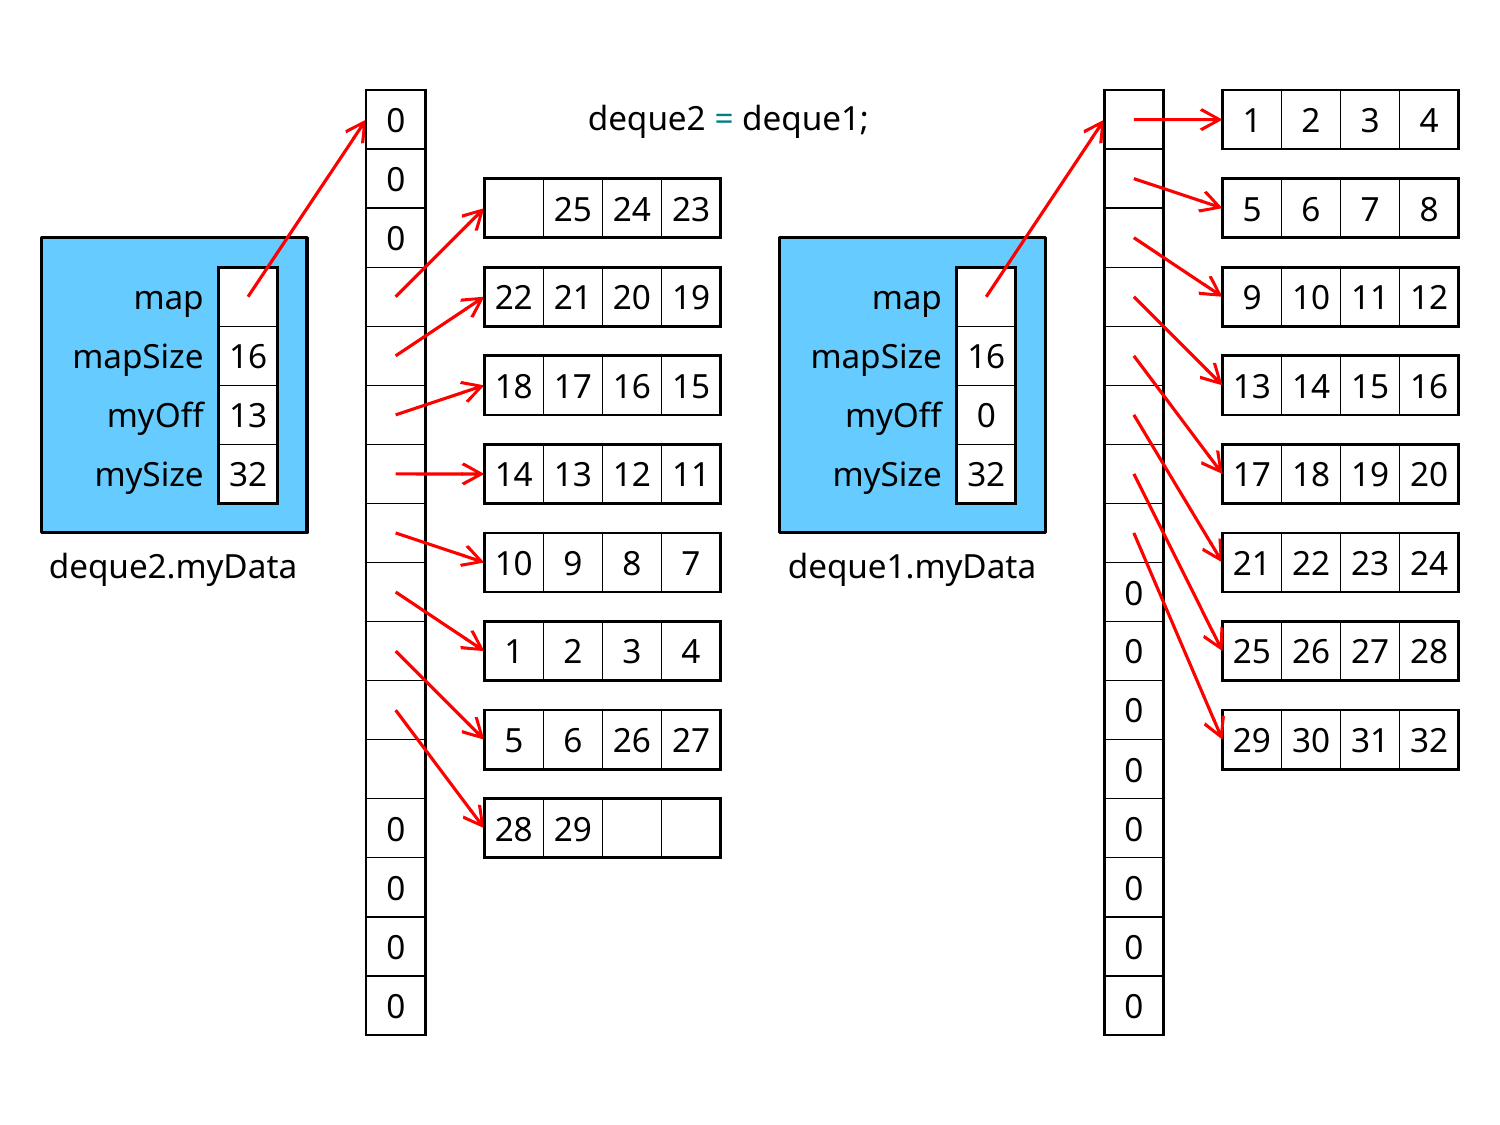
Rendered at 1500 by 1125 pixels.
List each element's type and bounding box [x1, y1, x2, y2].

table_header [603, 623, 661, 679]
table_header [544, 357, 602, 414]
table_header [544, 623, 602, 679]
table_header [1341, 534, 1399, 591]
table_cell [367, 918, 424, 975]
table_header [486, 534, 543, 591]
table_header [1341, 91, 1399, 148]
text_box [395, 296, 483, 356]
table_header [1282, 446, 1340, 502]
table_header [544, 180, 602, 236]
table_cell [1106, 327, 1162, 385]
table_cell [1106, 209, 1162, 267]
table_header [1341, 711, 1399, 768]
table_header [603, 534, 661, 591]
table_header [1224, 269, 1281, 325]
table_header [1341, 623, 1399, 679]
table_header [1341, 269, 1399, 325]
table_cell [367, 622, 424, 680]
table_cell [780, 326, 955, 503]
table_header [1341, 357, 1399, 414]
table_cell [1106, 918, 1162, 975]
table_header [1224, 623, 1281, 679]
table_cell [367, 504, 424, 562]
table_cell [367, 977, 424, 1034]
table_header [486, 623, 543, 679]
text_box [395, 651, 483, 740]
table_header [486, 269, 543, 325]
table_cell [1106, 740, 1162, 798]
table_cell [220, 386, 276, 444]
text_box [1133, 532, 1225, 740]
table_header [603, 269, 661, 325]
table_header [780, 267, 955, 326]
text_box [395, 532, 483, 567]
table_header [486, 711, 543, 768]
table_header [486, 180, 543, 236]
text_box [40, 120, 365, 592]
text_box [1133, 296, 1223, 386]
table_header [603, 180, 661, 236]
table_header [1282, 269, 1340, 325]
table_header [367, 91, 424, 148]
table_cell [1150, 504, 1162, 527]
table_header [1282, 711, 1340, 768]
table_header [1400, 623, 1457, 679]
table_cell [220, 327, 276, 385]
table_header [544, 534, 602, 591]
table_cell [1106, 504, 1162, 562]
table_cell [958, 386, 1014, 444]
table_cell [1106, 445, 1162, 503]
table_cell [1106, 386, 1162, 444]
table_header [1282, 357, 1340, 414]
text_box [779, 120, 1103, 592]
table_cell [1106, 563, 1162, 621]
table_header [1341, 180, 1399, 236]
table_cell [958, 327, 1014, 385]
table_header [662, 269, 719, 325]
table_cell [1106, 977, 1162, 1034]
table_cell [1106, 268, 1162, 326]
text_box [395, 591, 483, 651]
table_header [1224, 446, 1281, 502]
table_header [603, 711, 661, 768]
table_cell [367, 799, 424, 857]
table_header [1400, 91, 1457, 148]
table_header [1400, 180, 1457, 236]
table_cell [41, 326, 217, 503]
table_cell [367, 563, 424, 621]
text_box [395, 208, 483, 297]
table_header [1400, 711, 1457, 768]
table_header [662, 357, 719, 414]
table_header [1224, 357, 1281, 414]
table_header [1282, 180, 1340, 236]
table_header [220, 269, 276, 326]
table_cell [367, 150, 424, 207]
table_cell [367, 209, 424, 267]
text_box [395, 462, 483, 486]
table_header [1282, 534, 1340, 591]
table_header [1282, 91, 1340, 148]
text_box [1133, 237, 1221, 297]
text_box [1133, 108, 1221, 131]
list [572, 90, 928, 150]
table_header [486, 446, 543, 502]
text_box [395, 381, 483, 415]
table_cell [367, 740, 424, 798]
table_cell [958, 445, 1014, 502]
table_header [662, 711, 719, 768]
table_header [1224, 711, 1281, 768]
table_cell [367, 681, 424, 739]
table_header [1400, 269, 1457, 325]
table_header [1400, 446, 1457, 502]
table_header [662, 446, 719, 502]
table_header [544, 269, 602, 325]
table_cell [1153, 445, 1162, 459]
table_header [603, 357, 661, 414]
table_header [1224, 534, 1281, 591]
table_header [486, 800, 543, 856]
table_cell [367, 327, 424, 385]
table_cell [1106, 681, 1162, 739]
table_header [1106, 91, 1162, 148]
table_header [1224, 180, 1281, 236]
table_cell [1106, 858, 1162, 916]
table_header [544, 711, 602, 768]
table_header [544, 800, 602, 856]
table_cell [1106, 150, 1162, 207]
table_header [1282, 623, 1340, 679]
table_header [603, 446, 661, 502]
table_header [1400, 534, 1457, 591]
table_header [486, 357, 543, 414]
text_box [1133, 473, 1223, 652]
table_header [1341, 446, 1399, 502]
table_header [662, 534, 719, 591]
table_header [1224, 91, 1281, 148]
table_cell [1106, 799, 1162, 857]
text_box [1133, 178, 1221, 212]
text_box [1133, 355, 1223, 474]
text_box [395, 710, 483, 828]
table_header [41, 267, 217, 326]
table_header [662, 623, 719, 679]
table_header [603, 800, 661, 856]
table_cell [1148, 563, 1162, 596]
table_cell [367, 858, 424, 916]
table_cell [367, 386, 424, 444]
table_header [544, 446, 602, 502]
table_header [662, 800, 719, 856]
table_cell [367, 268, 424, 326]
table_cell [367, 445, 424, 503]
table_header [1400, 357, 1457, 414]
text_box [1133, 414, 1221, 562]
table_header [662, 180, 719, 236]
table_header [958, 269, 1014, 326]
table_cell [220, 445, 276, 502]
table_cell [1106, 622, 1162, 680]
